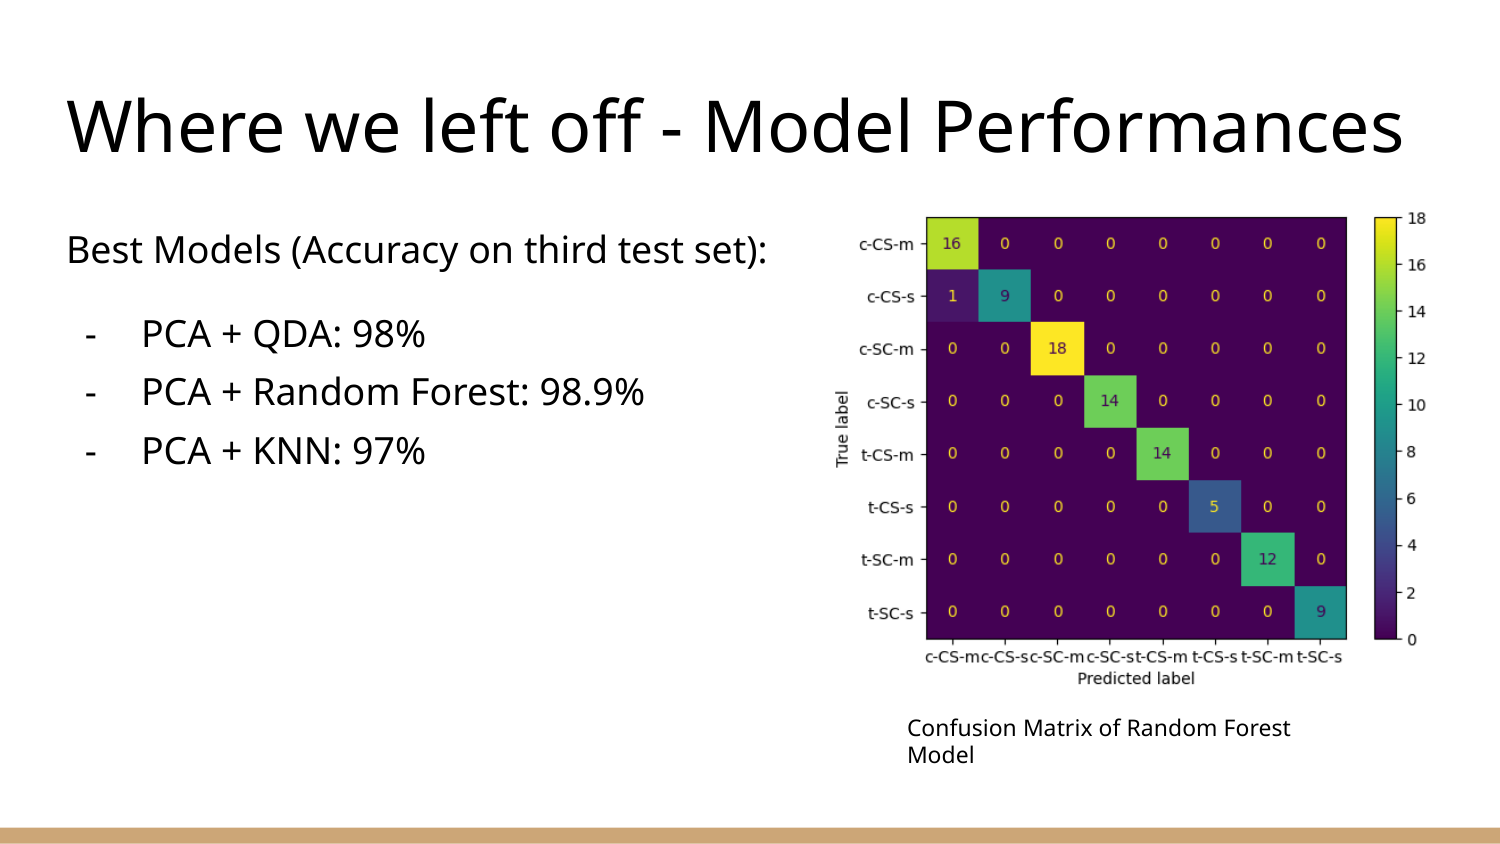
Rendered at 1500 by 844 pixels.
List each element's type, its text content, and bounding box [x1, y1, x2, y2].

list Best Models (Accuracy on third test set): PCA + QDA: 98% PCA + Random Forest: 98.9% PCA + KNN: 97% [1371, 200, 1449, 752]
picture [824, 200, 1438, 699]
text_box Confusion Matrix of Random Forest Model [892, 707, 1371, 758]
list Best Models (Accuracy on third test set): PCA + QDA: 98% PCA + Random Forest: 98.9% PCA + KNN: 97% [51, 200, 892, 752]
title Where we left off - Model Performances [51, 51, 1449, 189]
